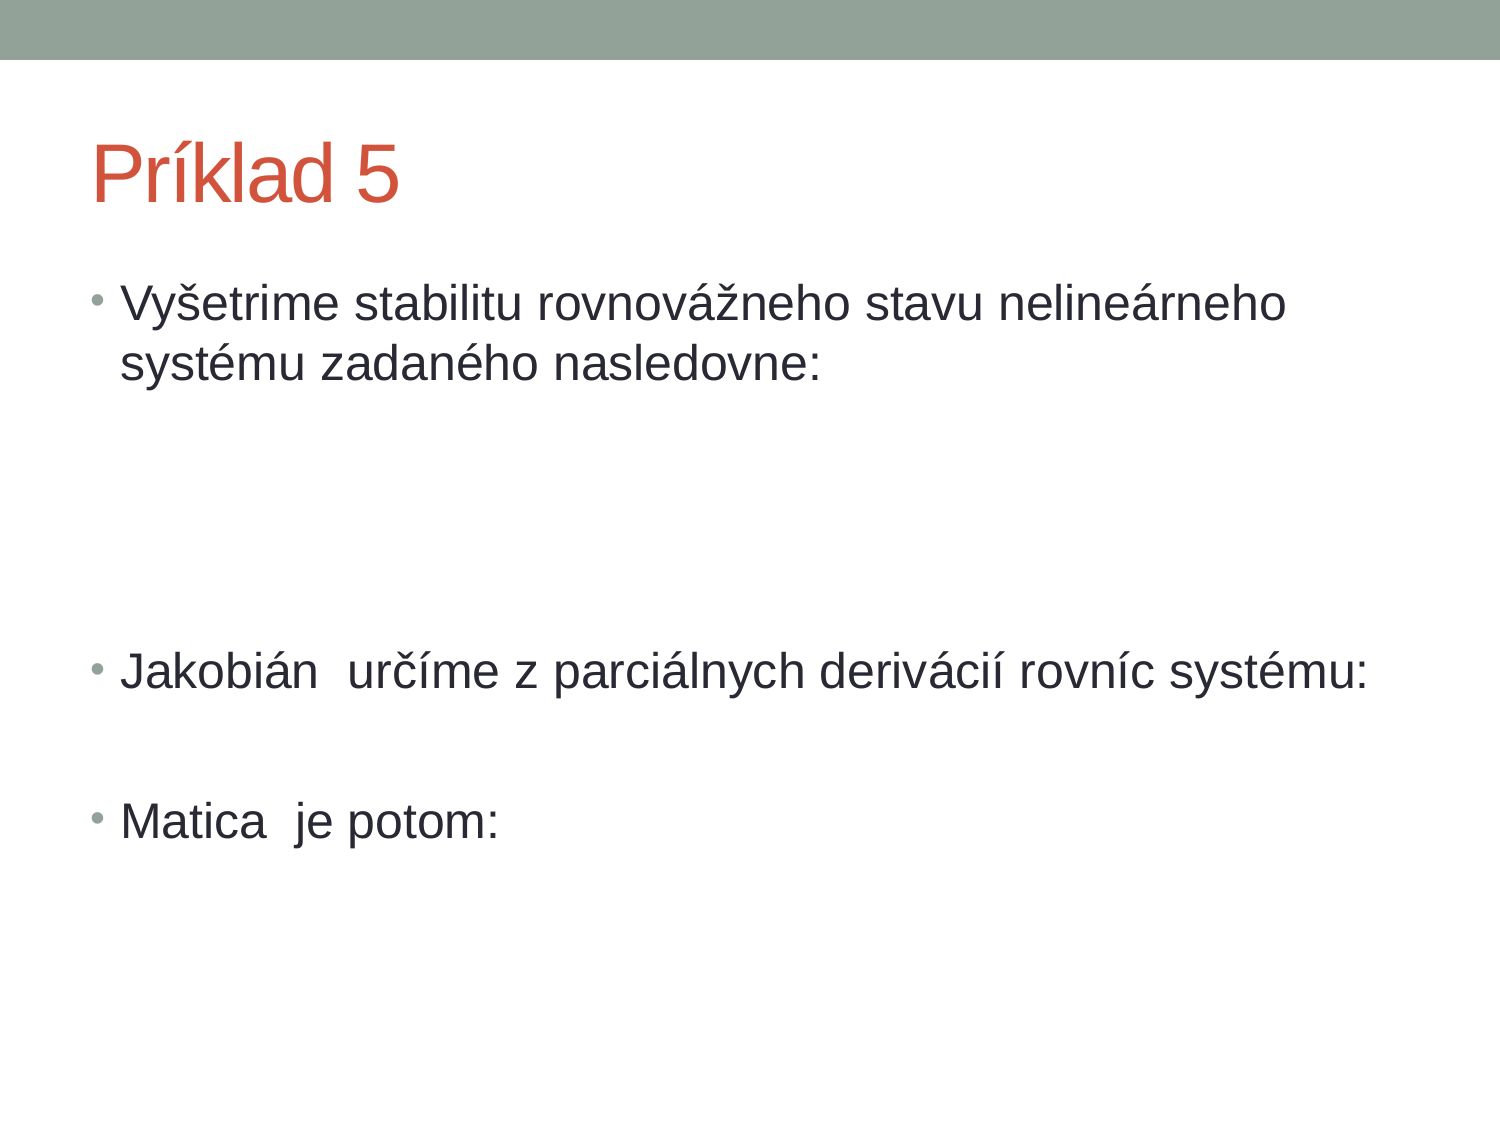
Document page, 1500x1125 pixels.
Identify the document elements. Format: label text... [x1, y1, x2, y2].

title Príklad 5 [75, 87, 1425, 250]
